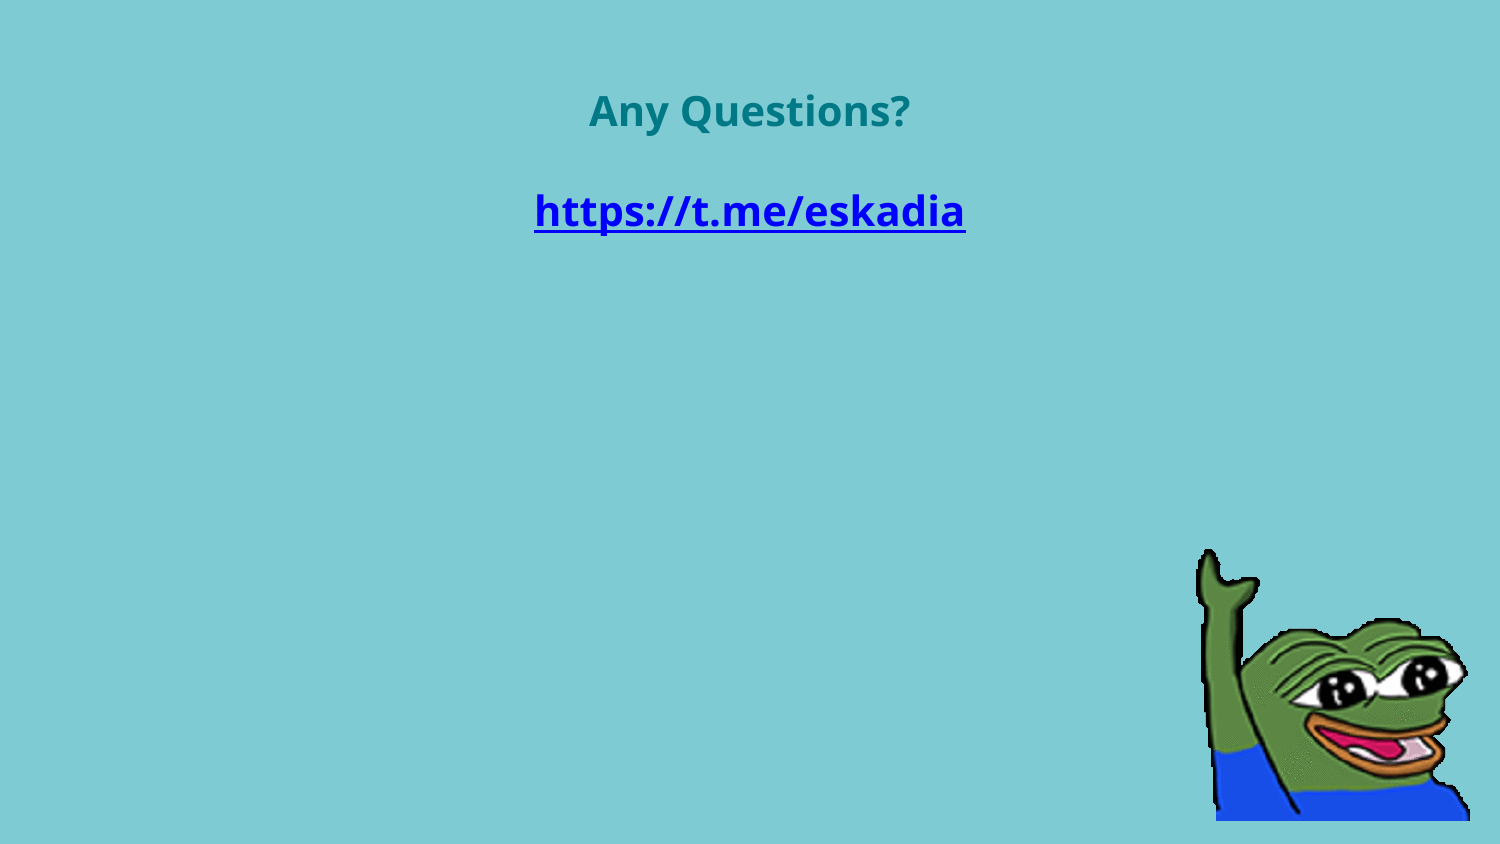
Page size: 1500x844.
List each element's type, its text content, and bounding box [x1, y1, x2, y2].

picture [1192, 544, 1470, 822]
text_box Any Questions? https://t.me/eskadia [306, 69, 1194, 257]
